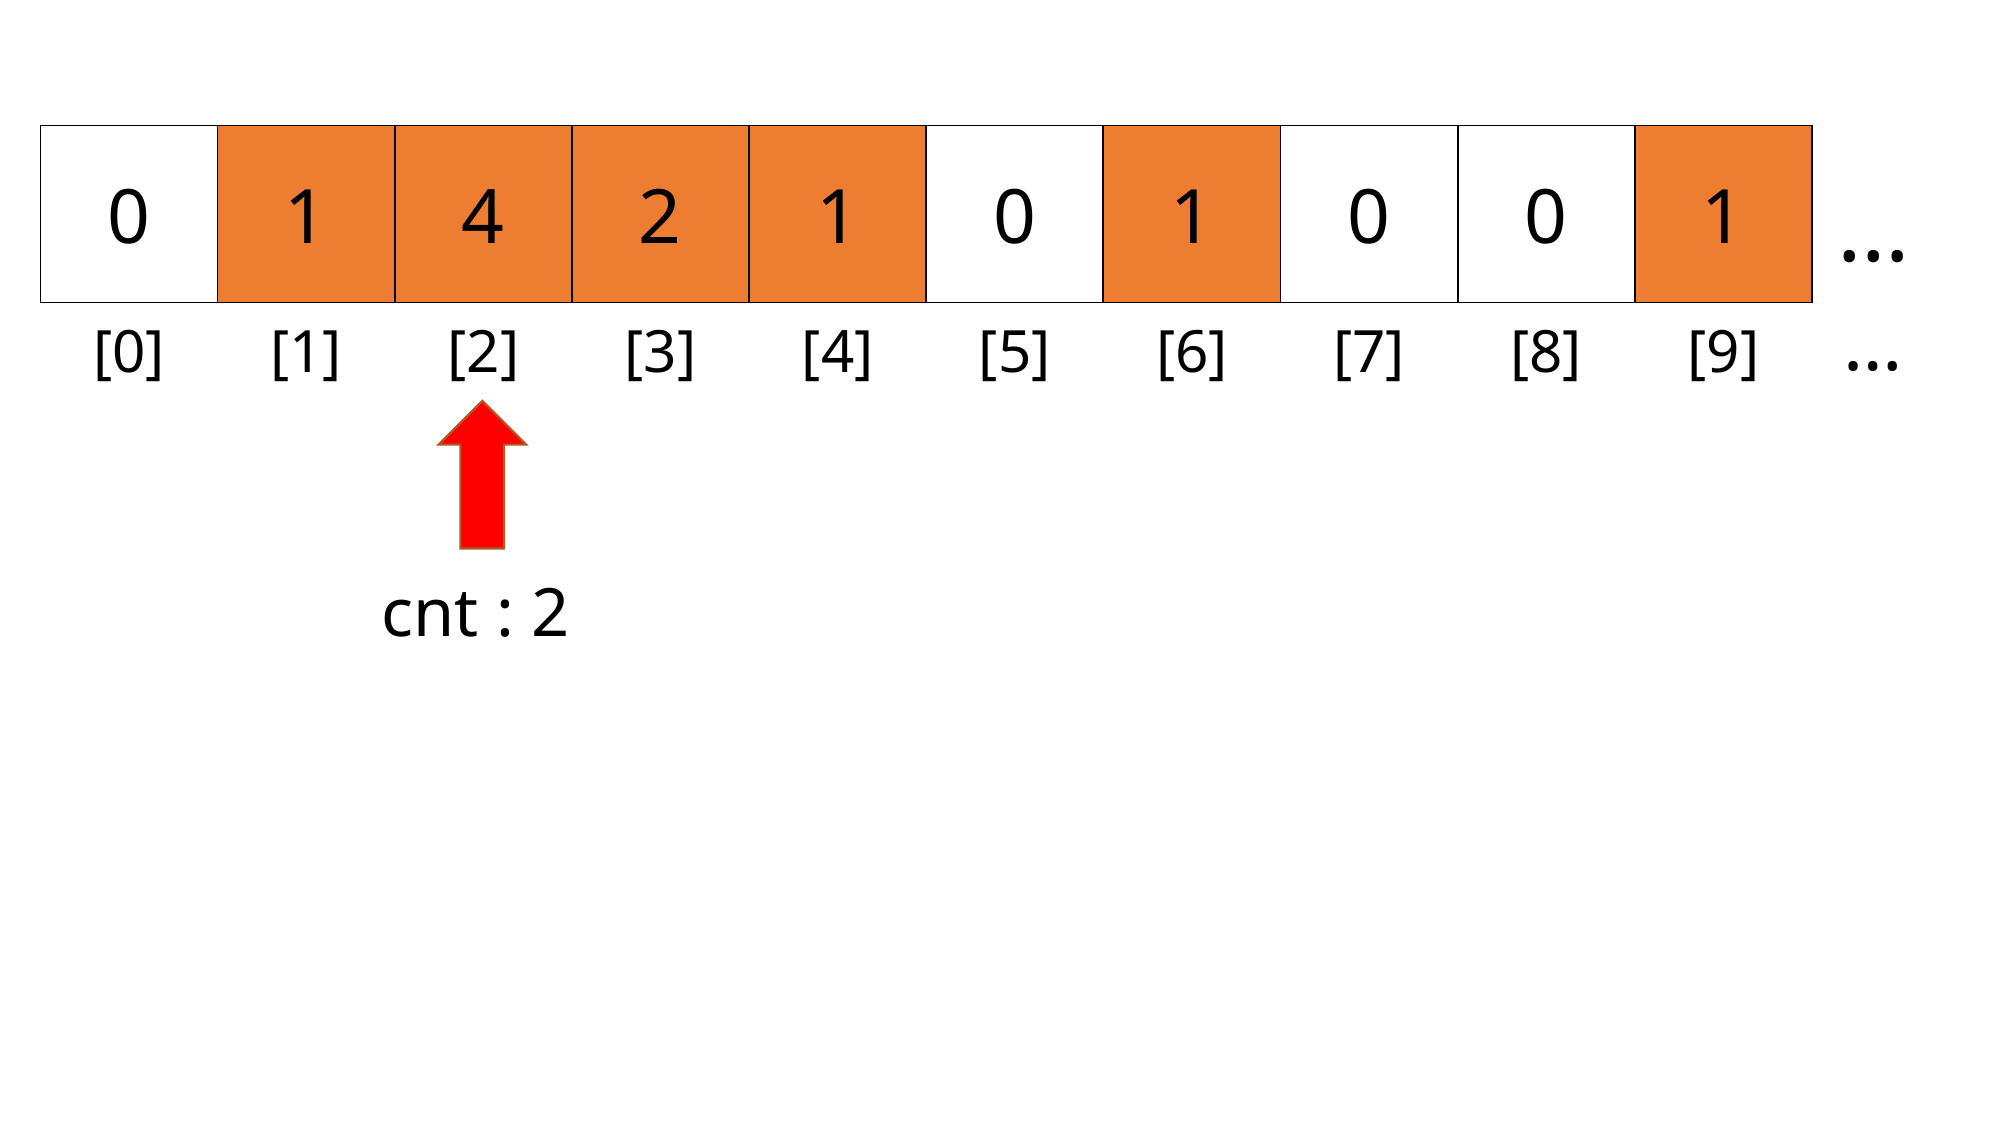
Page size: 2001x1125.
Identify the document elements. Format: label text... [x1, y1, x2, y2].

table_header 4 [396, 126, 571, 302]
text_box … [1828, 288, 1918, 394]
table_header [6] [1103, 303, 1281, 401]
table_header 1 [1636, 126, 1811, 302]
table_header [2] [395, 303, 572, 401]
table_header [8] [1458, 303, 1635, 401]
table_header [4] [749, 303, 926, 401]
table_header 2 [573, 126, 748, 302]
table_header 0 [927, 126, 1102, 302]
table_header 0 [41, 126, 217, 302]
table_header [9] [1635, 303, 1812, 401]
table_header 0 [1281, 126, 1457, 302]
table_header 1 [218, 126, 394, 302]
table_header [7] [1281, 303, 1458, 401]
text_box [436, 399, 529, 550]
table_header 0 [1459, 126, 1634, 302]
table_header [5] [926, 303, 1103, 401]
table_header 1 [1104, 126, 1280, 302]
table_header [3] [572, 303, 749, 401]
table_header 1 [750, 126, 925, 302]
table_header [0] [40, 303, 218, 401]
text_box … [1822, 162, 1925, 288]
table_header [1] [218, 303, 395, 401]
text_box cnt : 2 [367, 562, 596, 658]
